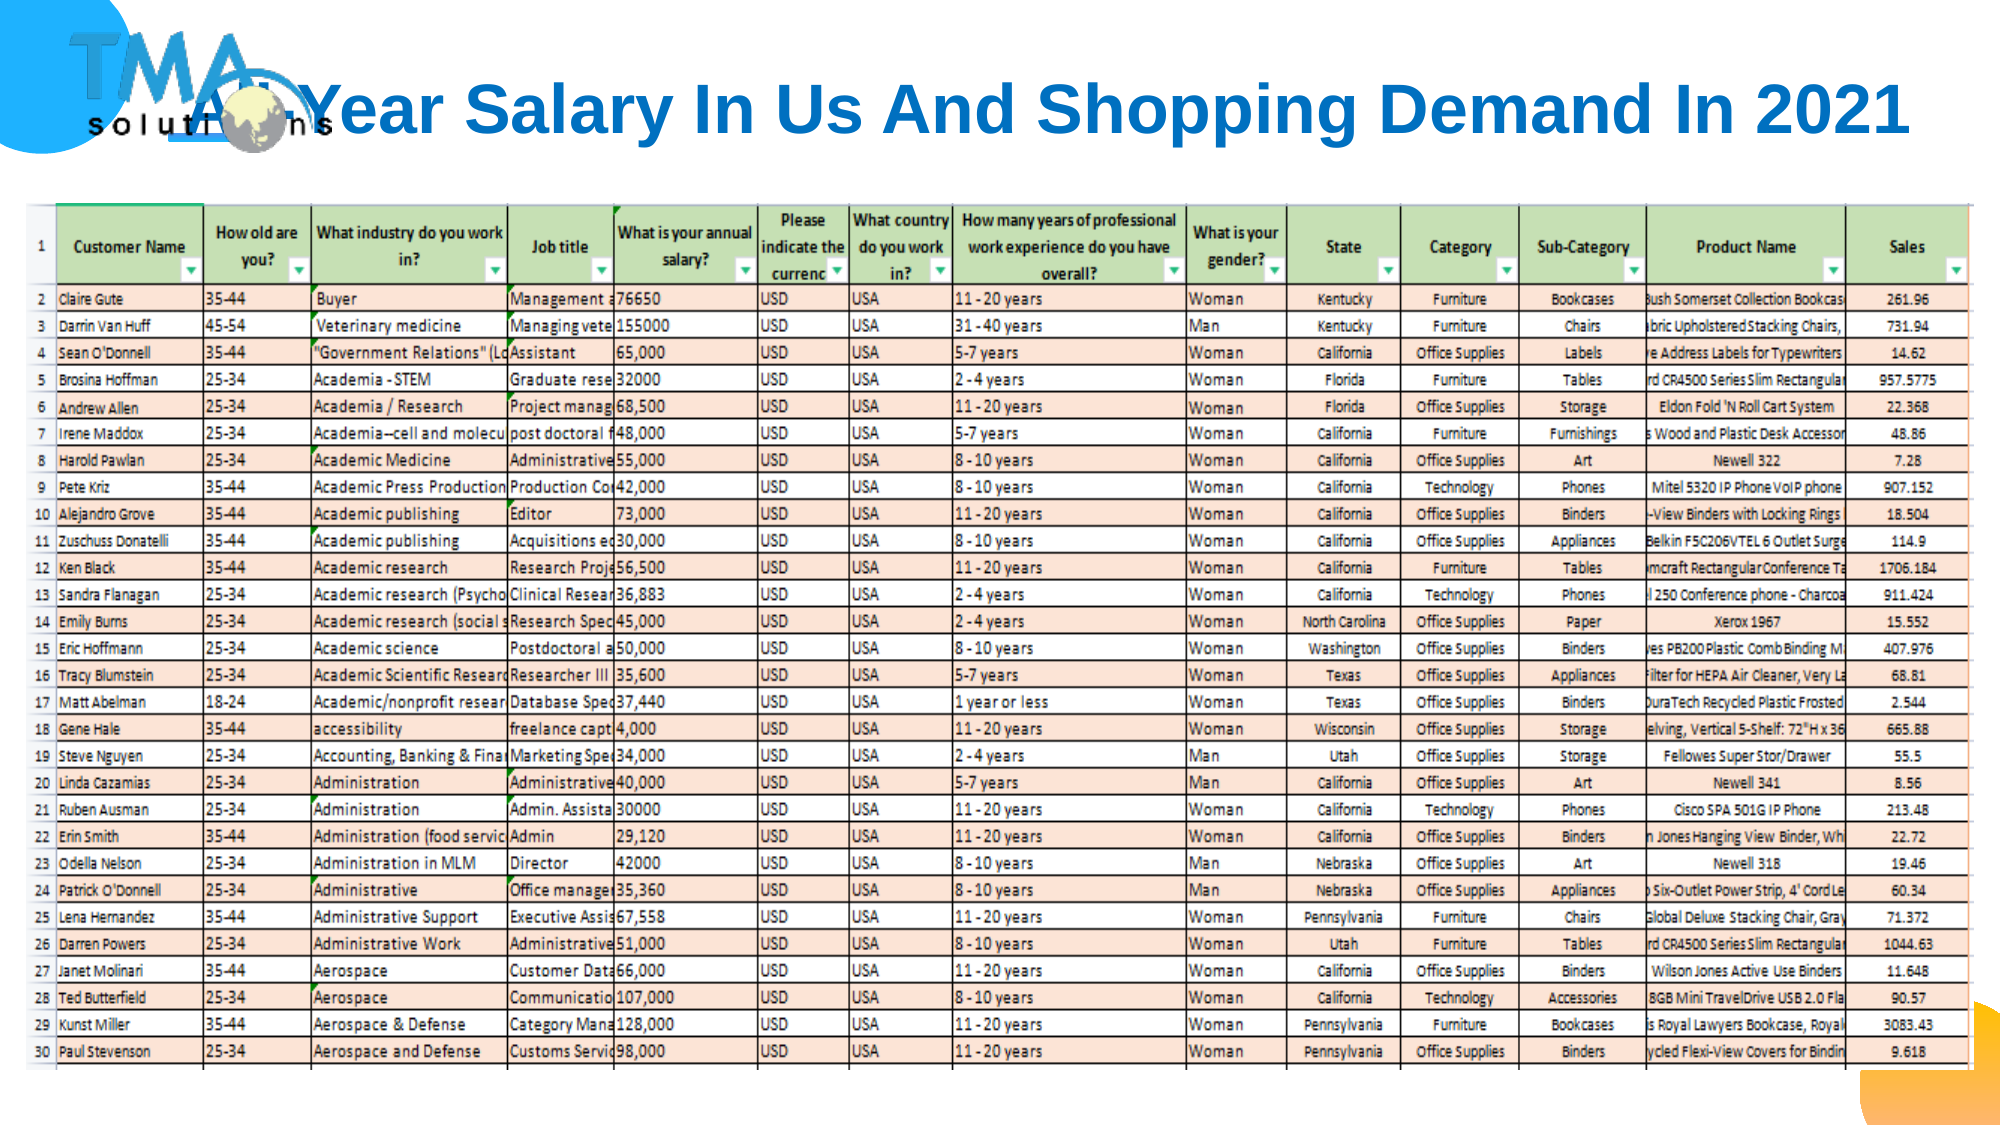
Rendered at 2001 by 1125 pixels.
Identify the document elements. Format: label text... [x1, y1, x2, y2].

picture [69, 31, 332, 153]
picture [26, 203, 1974, 1070]
text_box All-Year Salary In Us And Shopping Demand In 2021 [167, 49, 1931, 181]
